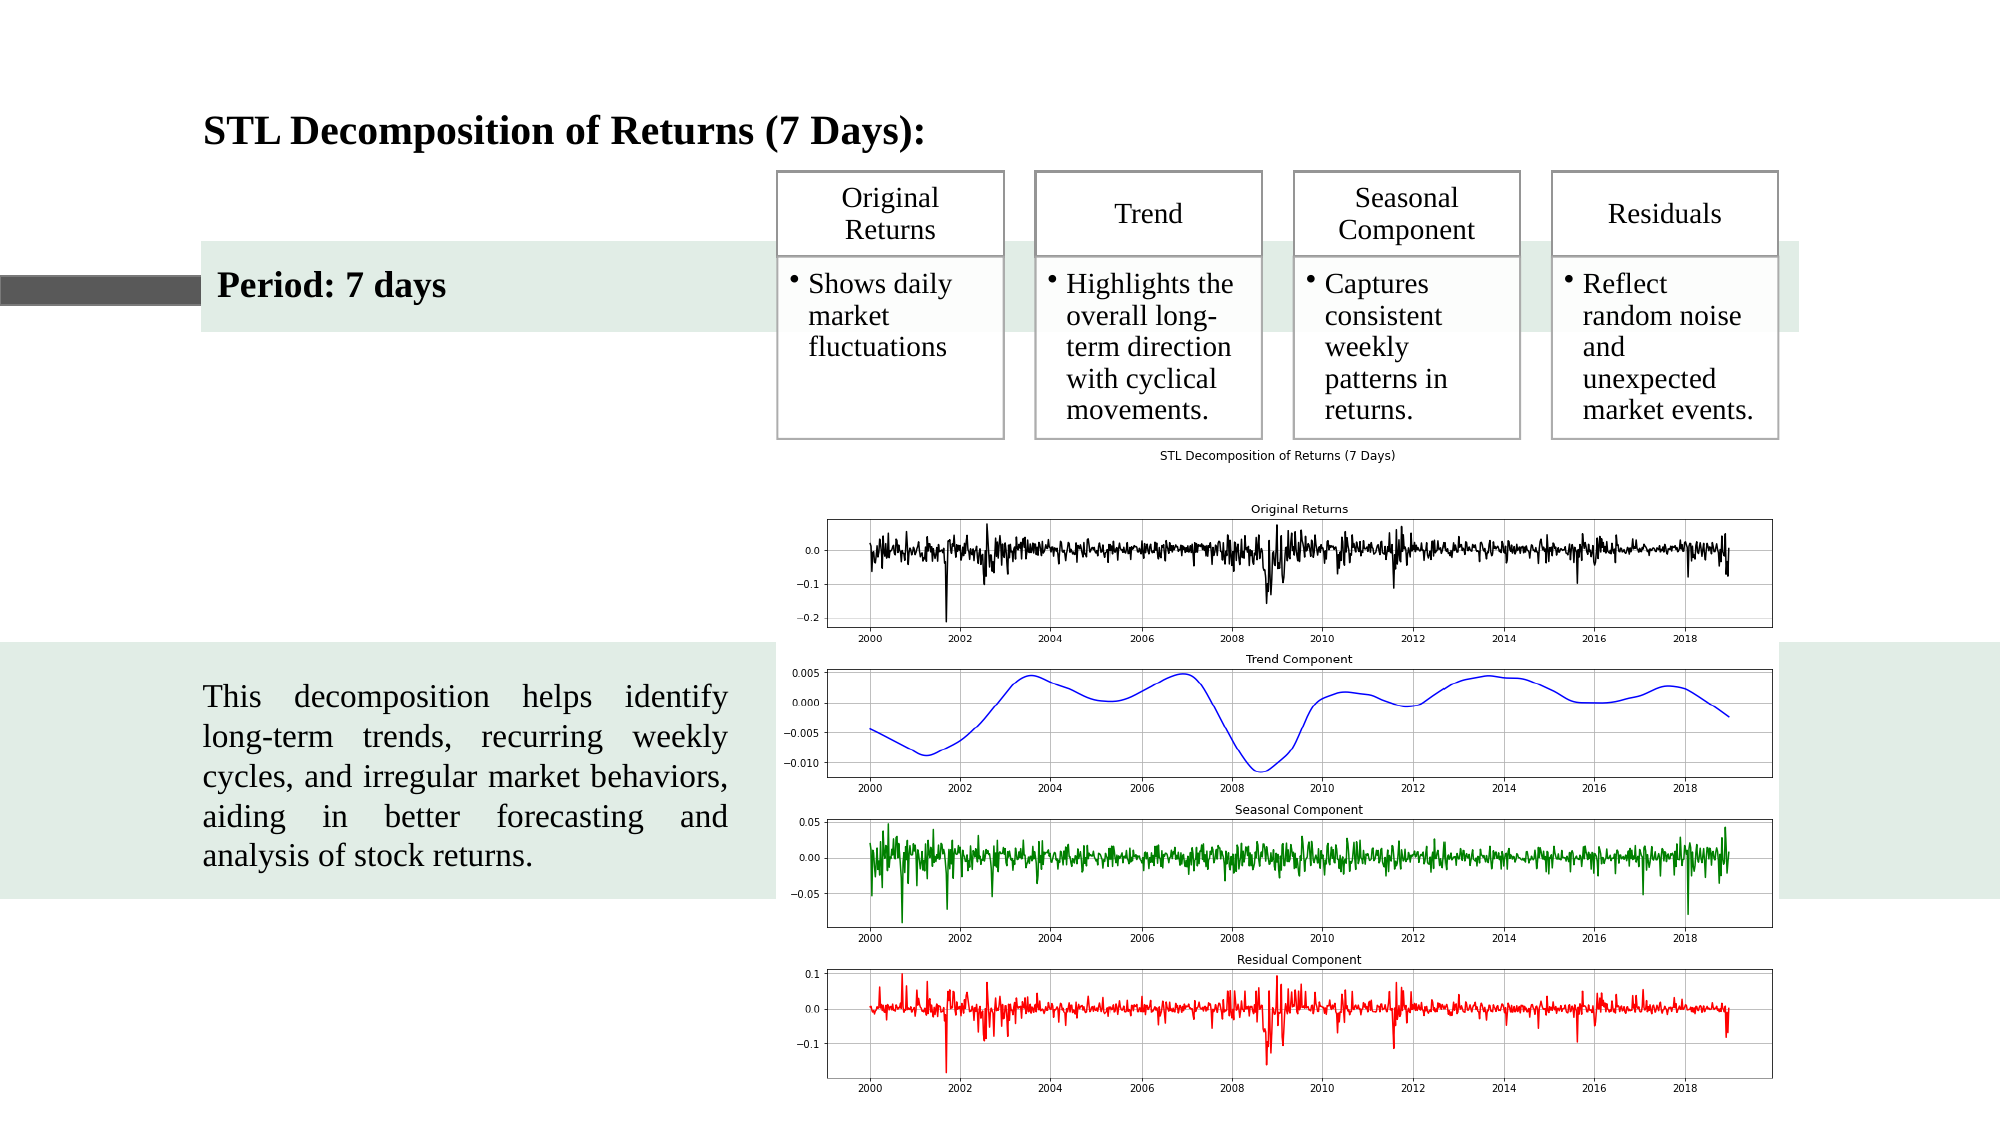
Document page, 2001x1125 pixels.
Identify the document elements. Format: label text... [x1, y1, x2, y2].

text_box [0, 642, 776, 899]
picture [776, 443, 1779, 1100]
text_box This decomposition helps identify long-term trends, recurring weekly cycles, and irregular market behaviors, aiding in better forecasting and analysis of stock returns. [188, 666, 745, 881]
list Period: 7 days [202, 257, 776, 332]
text_box [1779, 642, 2000, 899]
text_box [0, 275, 201, 306]
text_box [776, 169, 1779, 442]
title STL Decomposition of Returns (7 Days): [188, 22, 1812, 240]
text_box [1779, 241, 1799, 332]
text_box [201, 241, 776, 332]
